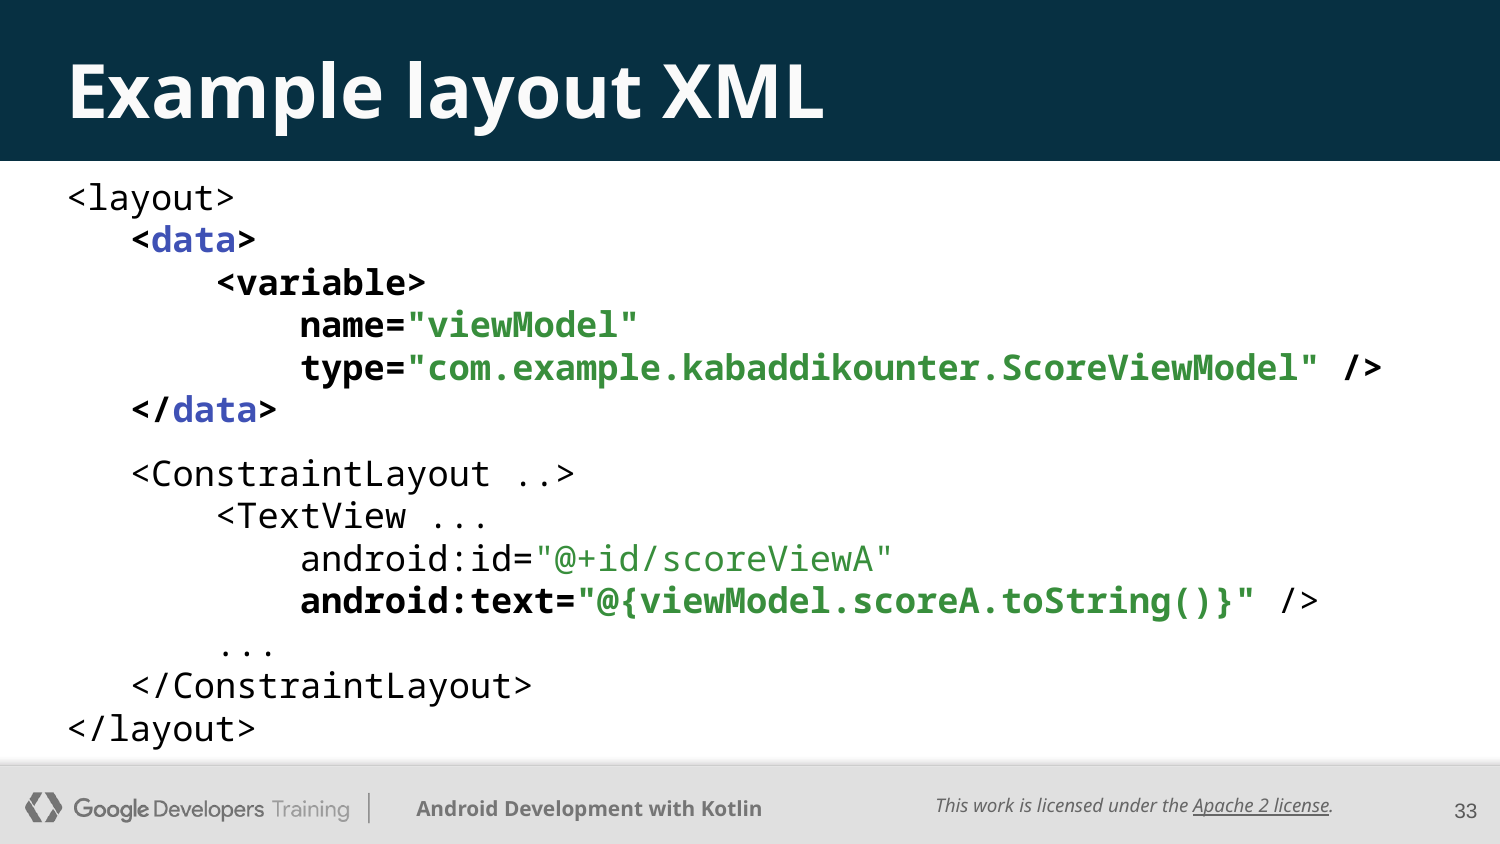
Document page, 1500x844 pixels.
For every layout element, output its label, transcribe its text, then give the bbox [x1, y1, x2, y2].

list <layout> <data> <variable> name="viewModel" type="com.example.kabaddikounter.ScoreViewModel" /> </data> <ConstraintLayout ..> <TextView ... android:id="@+id/scoreViewA" android:text="@{viewModel.scoreA.toString()}" /> ... </ConstraintLayout> </layout> [51, 159, 1449, 745]
picture [0, 161, 1500, 844]
title Example layout XML [51, 28, 1449, 122]
slide_number ‹#› [1402, 777, 1493, 842]
